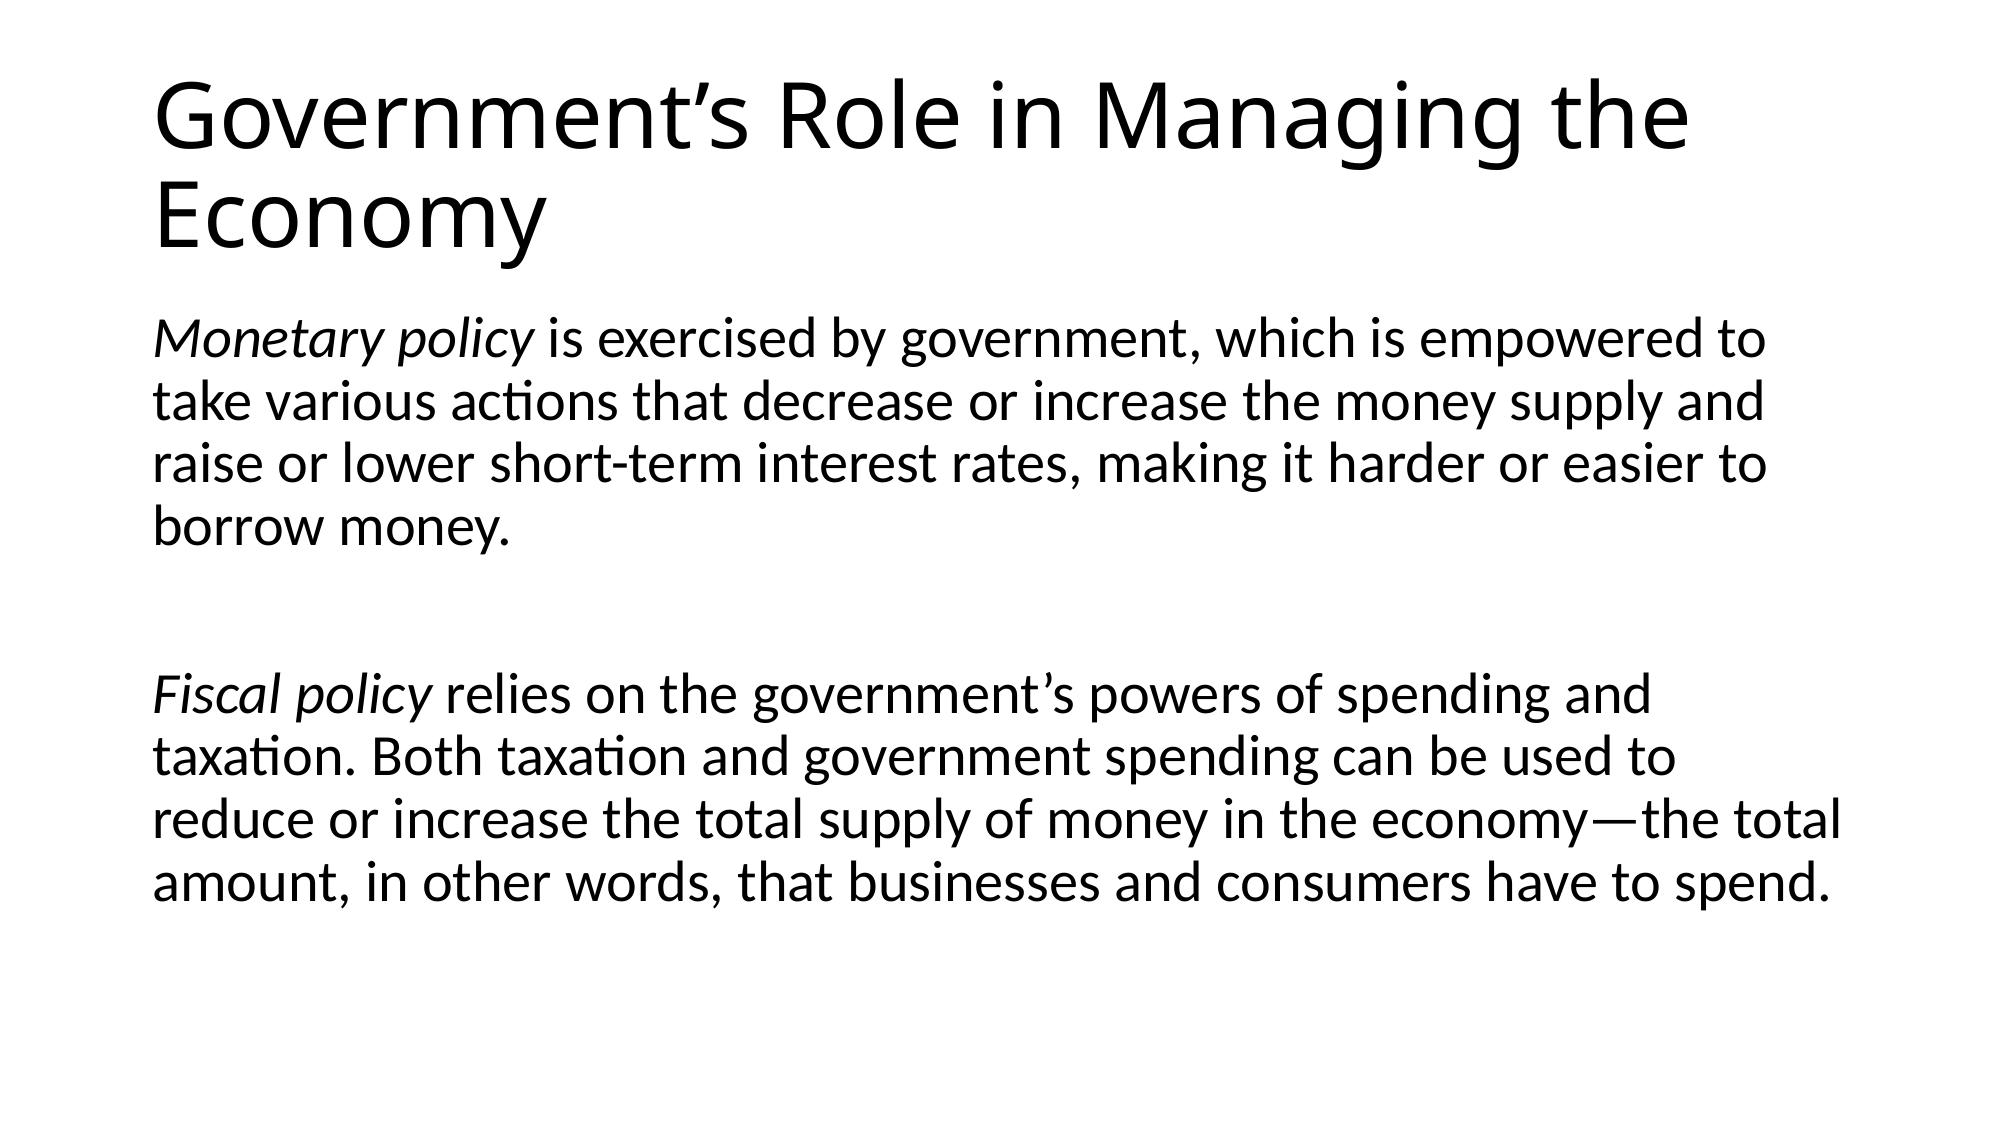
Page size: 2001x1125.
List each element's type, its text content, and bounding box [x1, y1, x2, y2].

title Government’s Role in Managing the Economy [137, 59, 1863, 278]
list Monetary policy is exercised by government, which is empowered to take various actions that decrease or increase the money supply and raise or lower short-term interest rates, making it harder or easier to borrow money. Fiscal policy relies on the government’s powers of spending and taxation. Both taxation and government spending can be used to reduce or increase the total supply of money in the economy—the total amount, in other words, that businesses and consumers have to spend. [137, 299, 1863, 1014]
